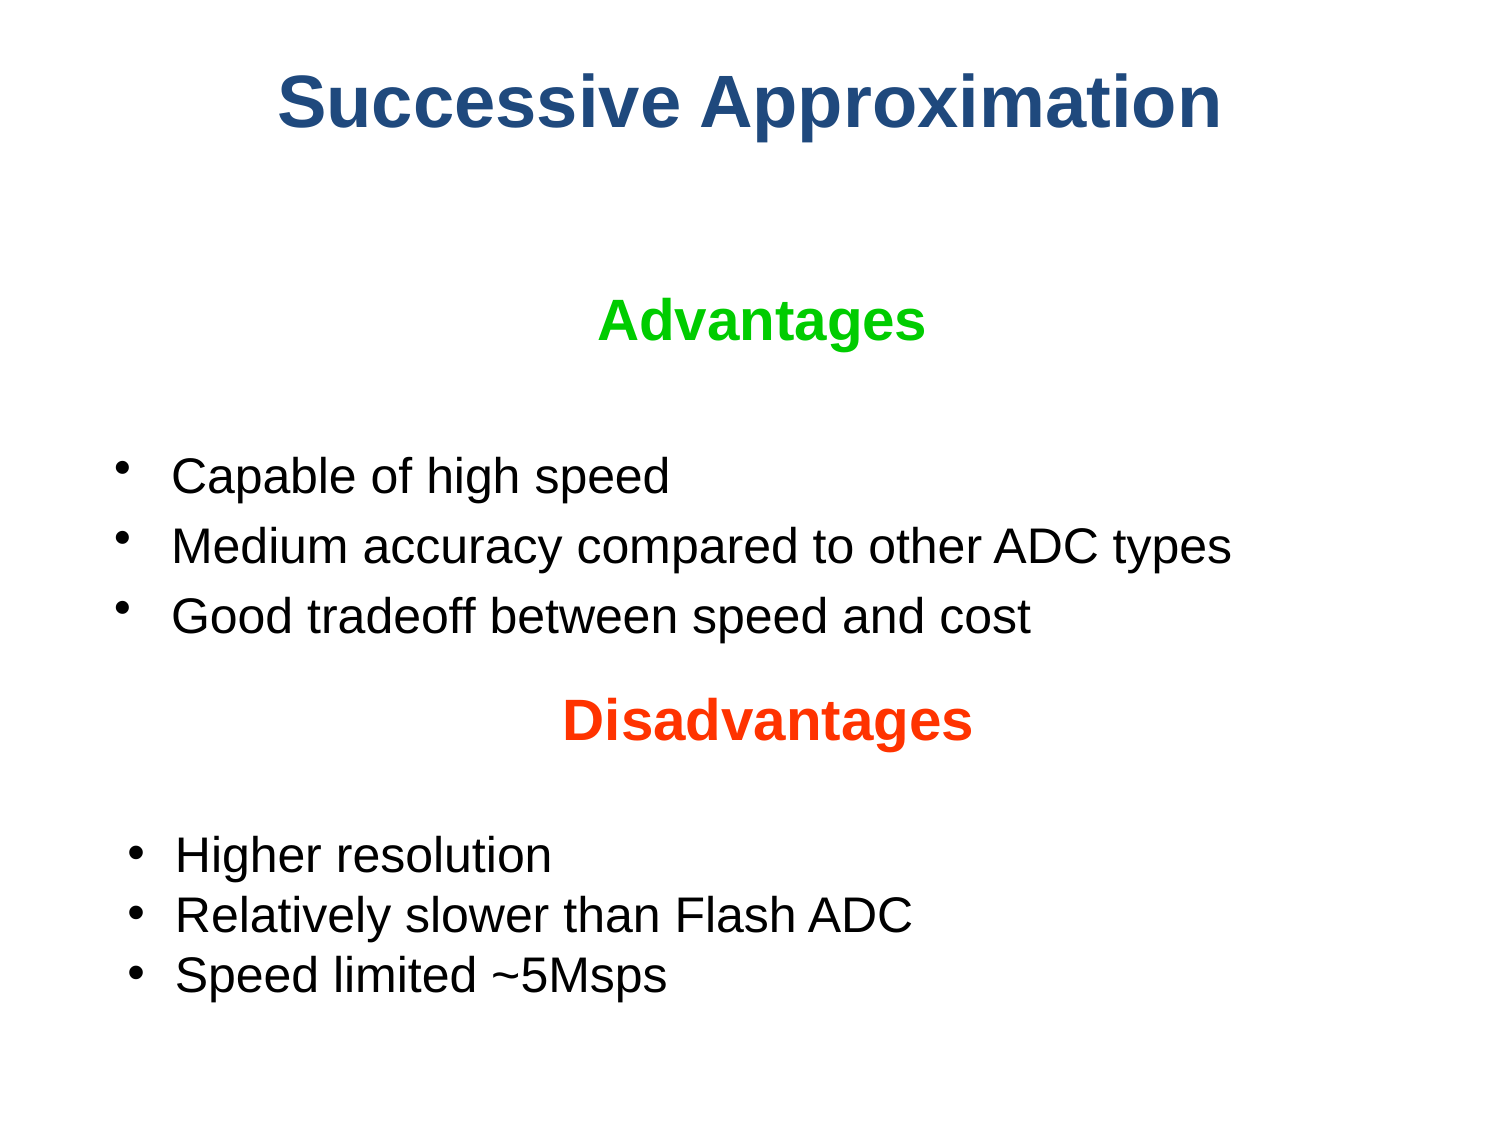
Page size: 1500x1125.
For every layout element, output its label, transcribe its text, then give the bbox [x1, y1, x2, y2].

text_box Advantages Capable of high speed Medium accuracy compared to other ADC types Good tradeoff between speed and cost [99, 275, 1425, 652]
title Successive Approximation [75, 45, 1425, 150]
text_box Disadvantages Higher resolution Relatively slower than Flash ADC Speed limited ~5Msps [112, 674, 1425, 1010]
